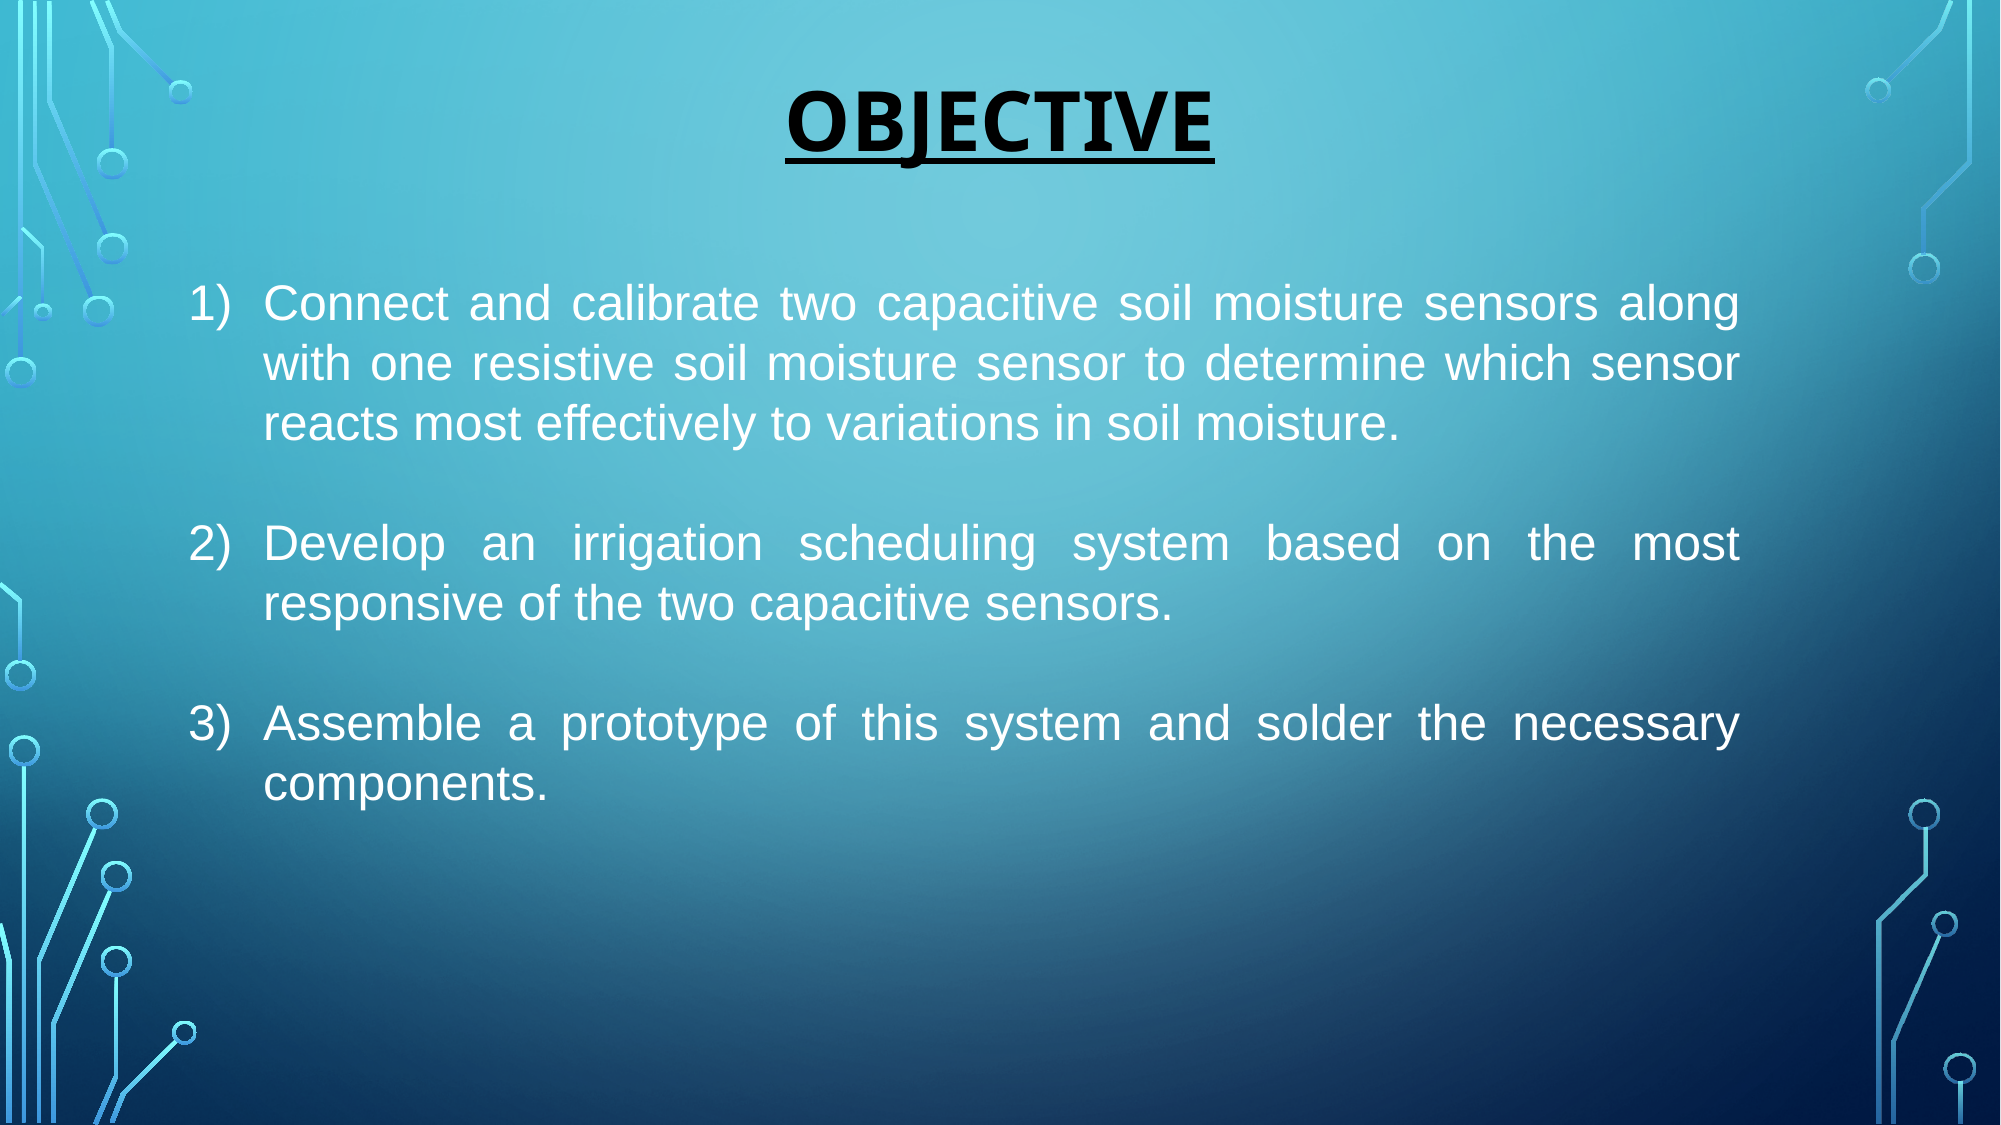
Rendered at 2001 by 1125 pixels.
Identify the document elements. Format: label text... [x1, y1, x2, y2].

list Connect and calibrate two capacitive soil moisture sensors along with one resistive soil moisture sensor to determine which sensor reacts most effectively to variations in soil moisture. Develop an irrigation scheduling system based on the most responsive of the two capacitive sensors. Assemble a prototype of this system and solder the necessary components. [173, 236, 1756, 889]
title OBJECTIVE [137, 59, 1863, 191]
